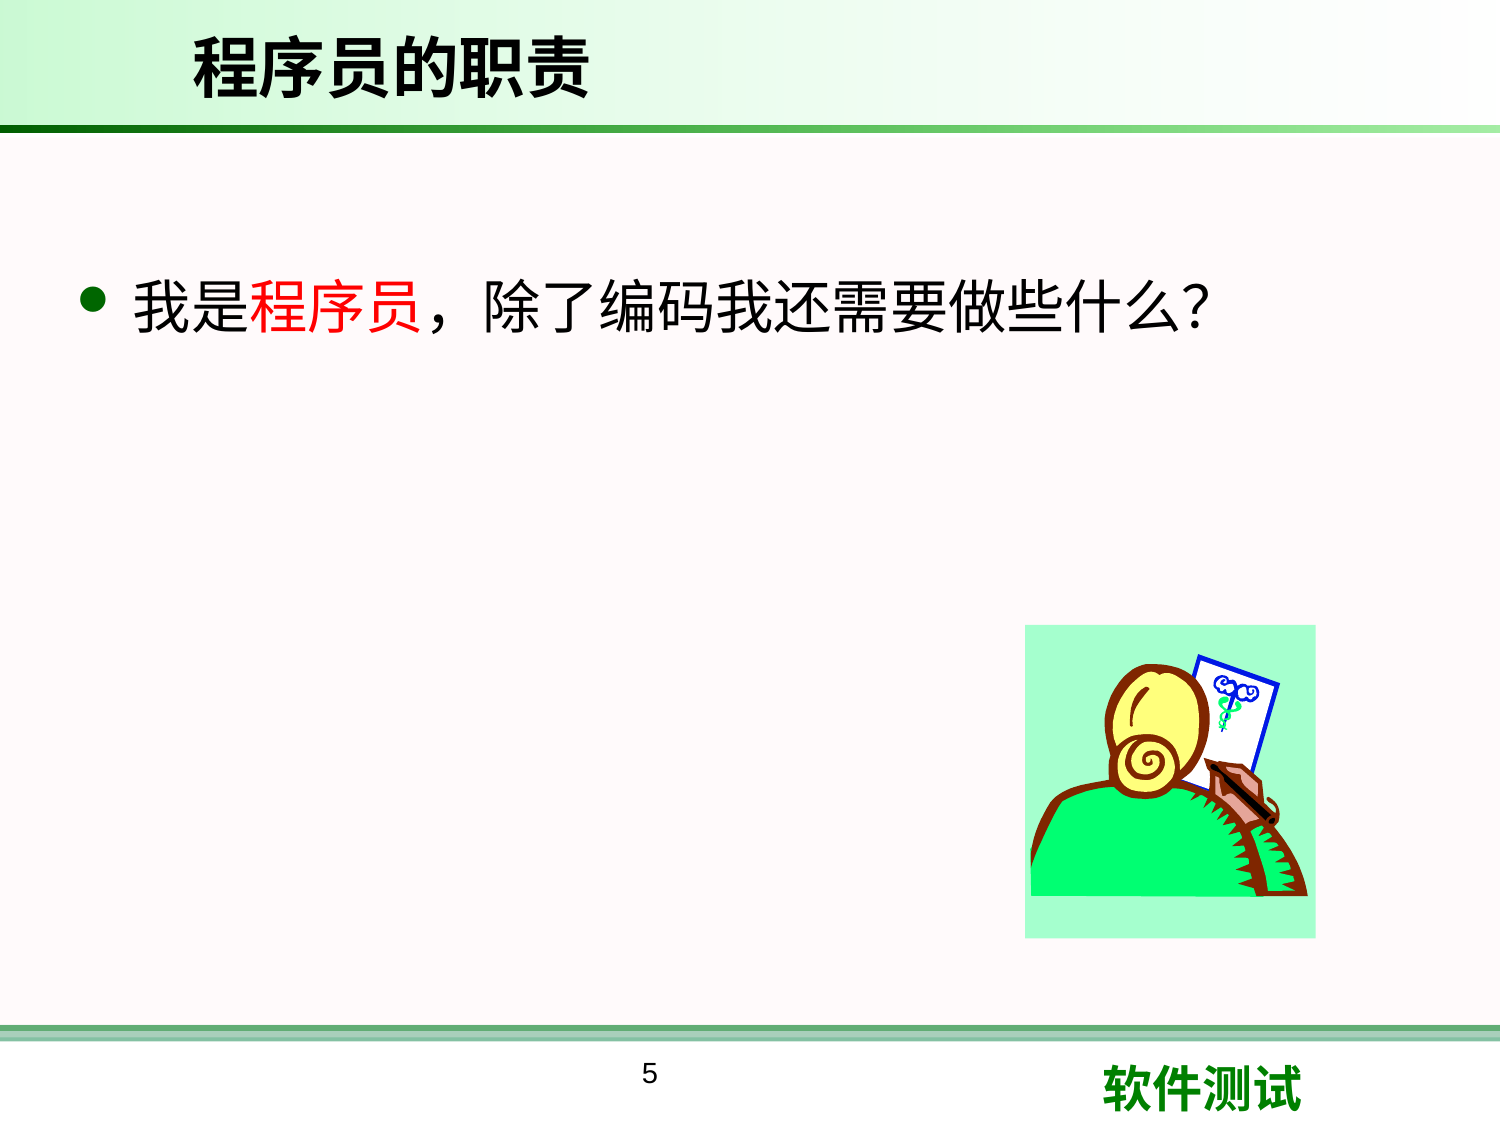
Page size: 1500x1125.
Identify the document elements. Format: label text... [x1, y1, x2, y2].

title 程序员的职责 [176, 12, 1223, 119]
text_box [1213, 675, 1260, 709]
text_box [1117, 739, 1175, 792]
text_box [1218, 696, 1242, 730]
text_box [1250, 825, 1296, 891]
text_box [1183, 660, 1275, 790]
text_box [1025, 624, 1316, 939]
list 我是程序员，除了编码我还需要做些什么？ [58, 262, 1463, 1001]
text_box [1030, 664, 1308, 897]
text_box [1030, 787, 1256, 897]
text_box [1210, 764, 1272, 821]
text_box [1215, 776, 1260, 824]
text_box [1129, 686, 1150, 727]
text_box [1225, 766, 1258, 797]
text_box [1268, 817, 1275, 824]
text_box [1192, 654, 1281, 773]
text_box [1112, 671, 1200, 771]
text_box [1215, 677, 1235, 694]
text_box [1237, 686, 1257, 700]
footer 5 [412, 1046, 888, 1125]
